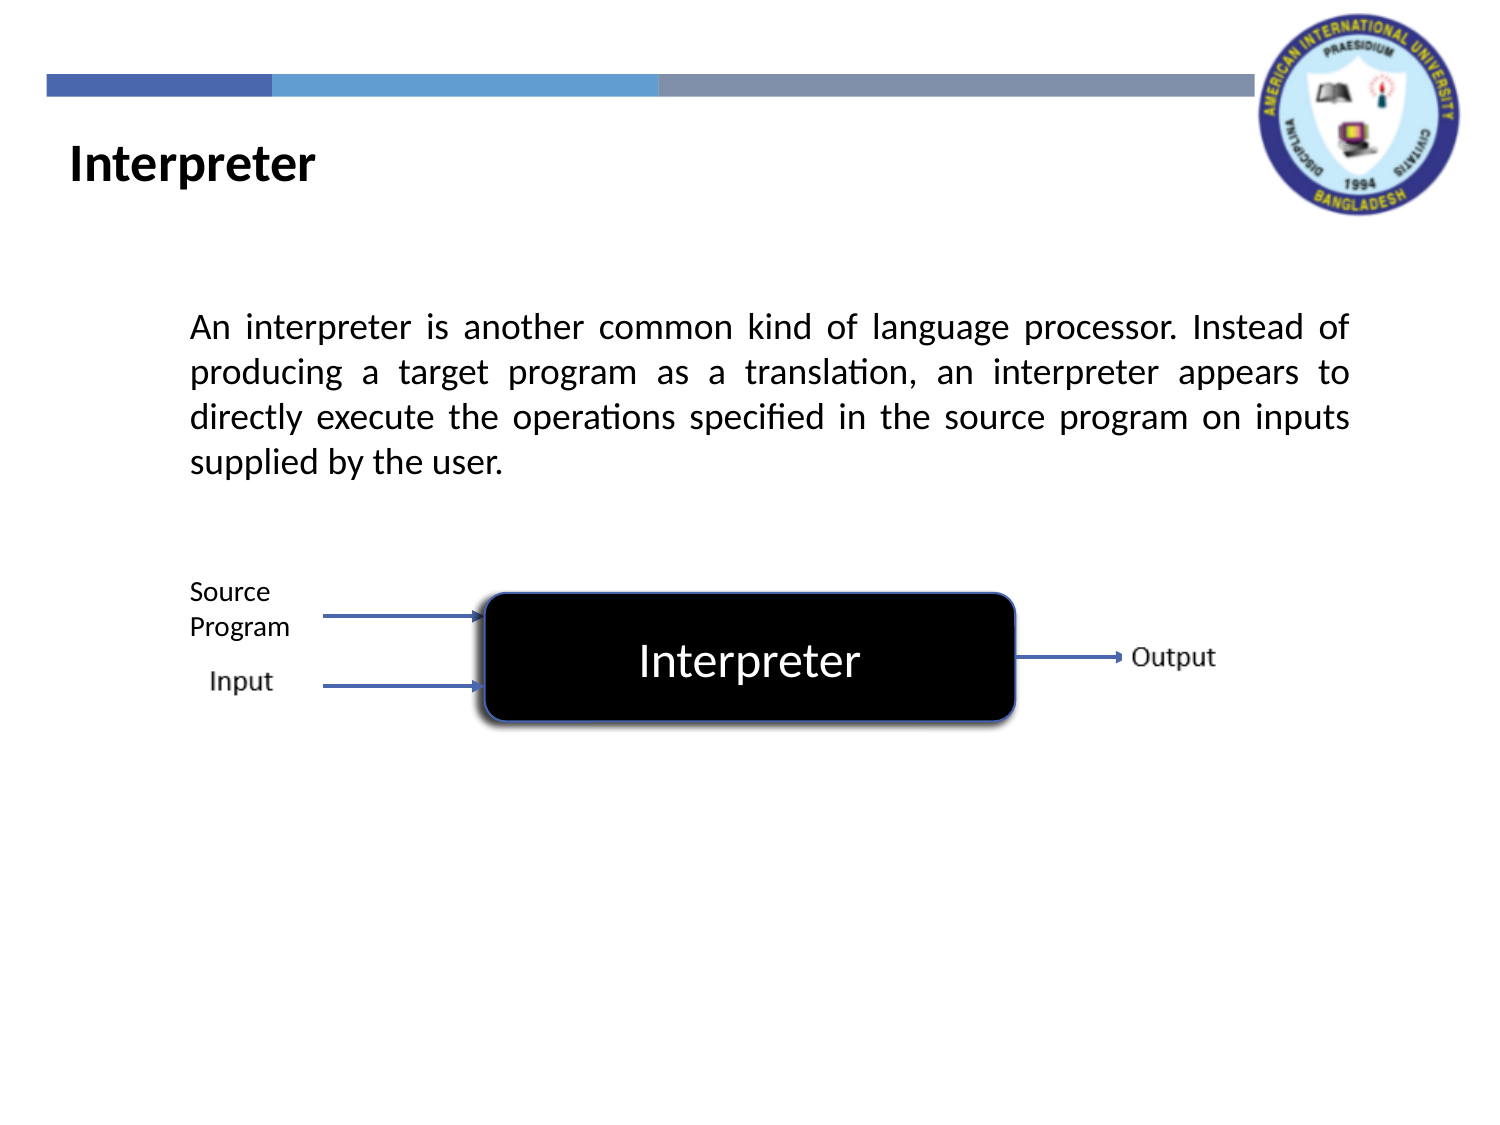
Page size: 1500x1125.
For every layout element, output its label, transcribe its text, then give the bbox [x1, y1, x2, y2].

picture [208, 662, 276, 711]
text_box Interpreter [55, 119, 1129, 201]
text_box Interpreter [483, 591, 1017, 723]
text_box An interpreter is another common kind of language processor. Instead of producing a target program as a translation, an interpreter appears to directly execute the operations specified in the source program on inputs supplied by the user. Source Program [174, 294, 1367, 920]
picture [1254, 9, 1465, 221]
picture [1121, 634, 1228, 680]
